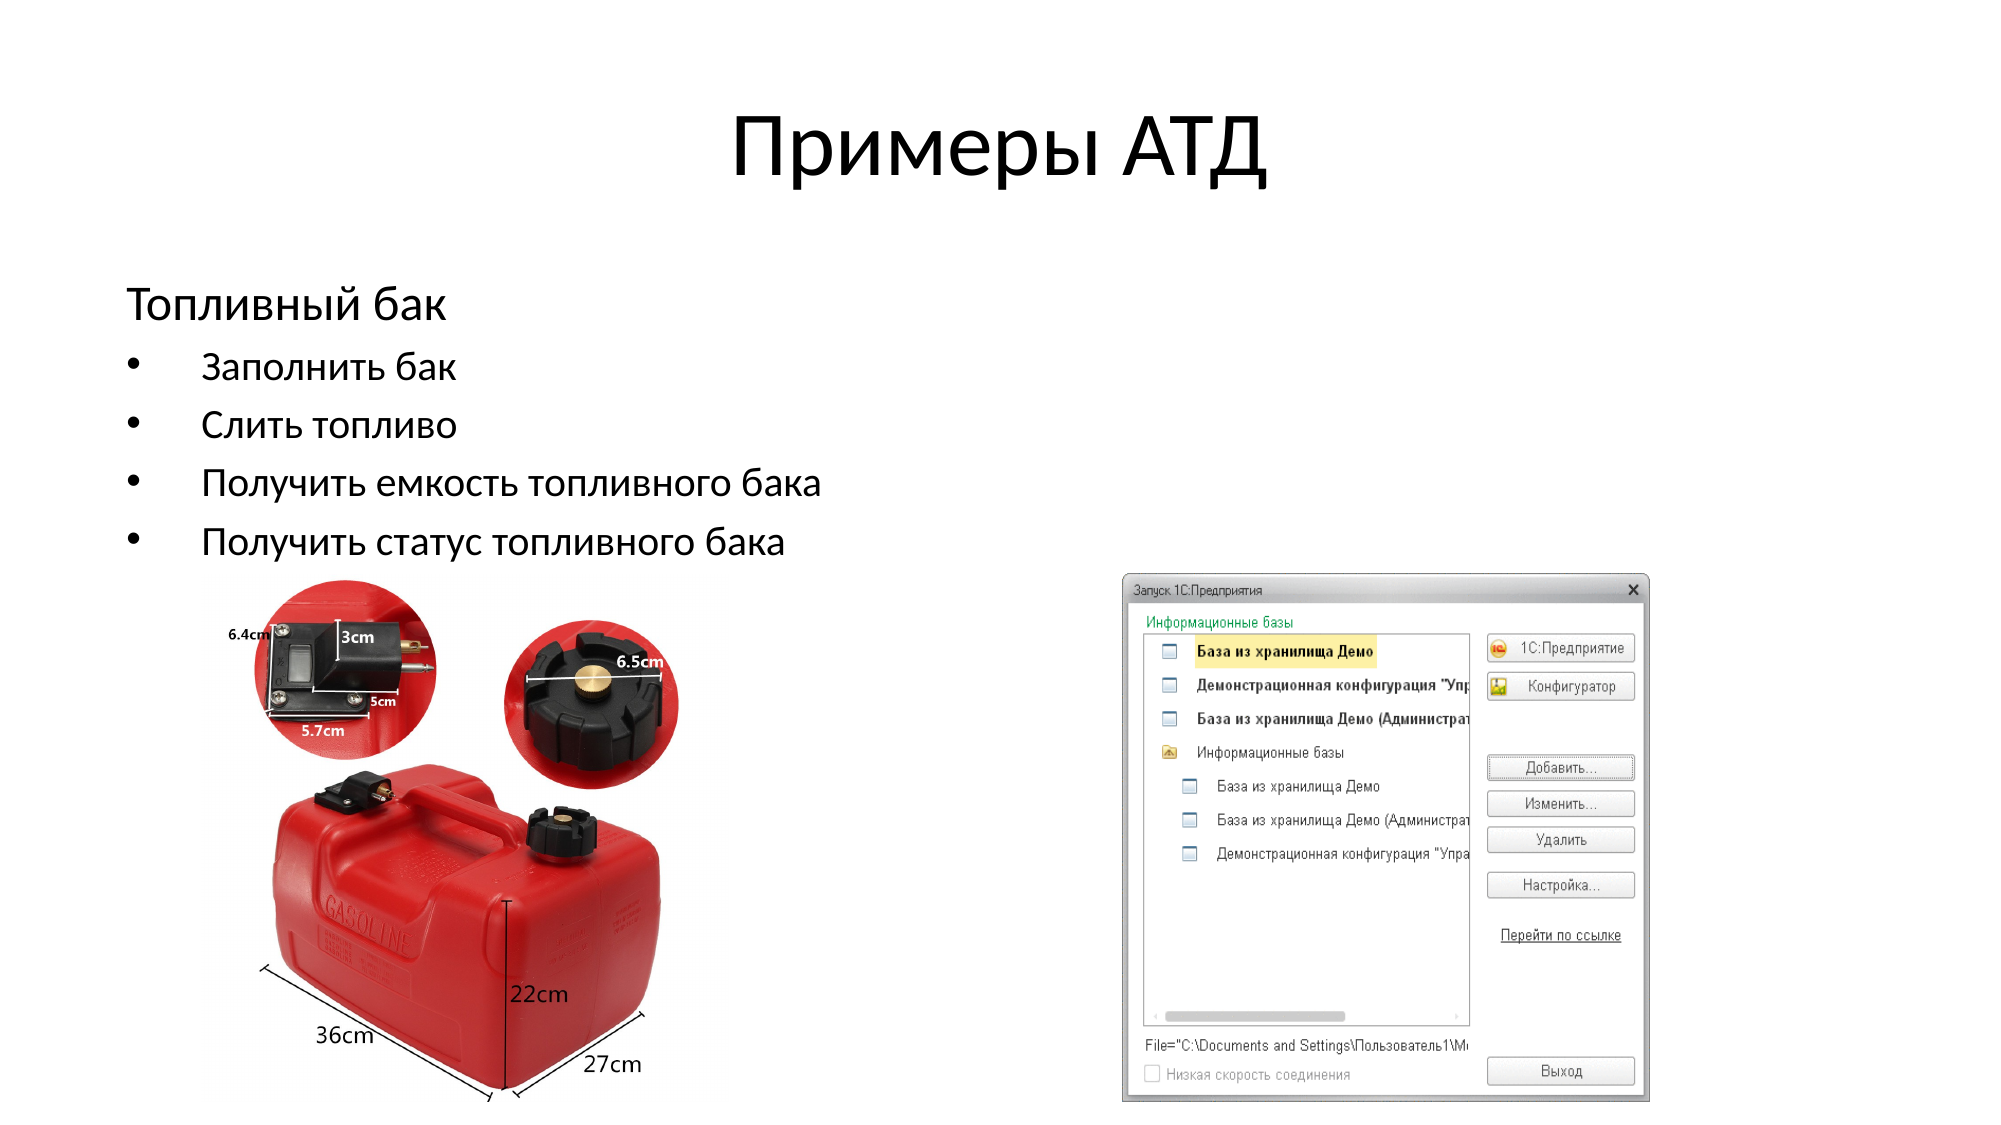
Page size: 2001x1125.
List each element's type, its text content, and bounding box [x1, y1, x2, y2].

list Топливный бак Заполнить бак Слить топливо Получить емкость топливного бака Получить статус топливного бака [99, 262, 984, 1005]
picture [1122, 573, 1650, 1102]
list Список Инициализировать список Вставить элемент Удалить элемент Прочитать следующий элемент [1016, 262, 1900, 1005]
picture [200, 574, 729, 1102]
title Примеры АТД [99, 45, 1900, 233]
